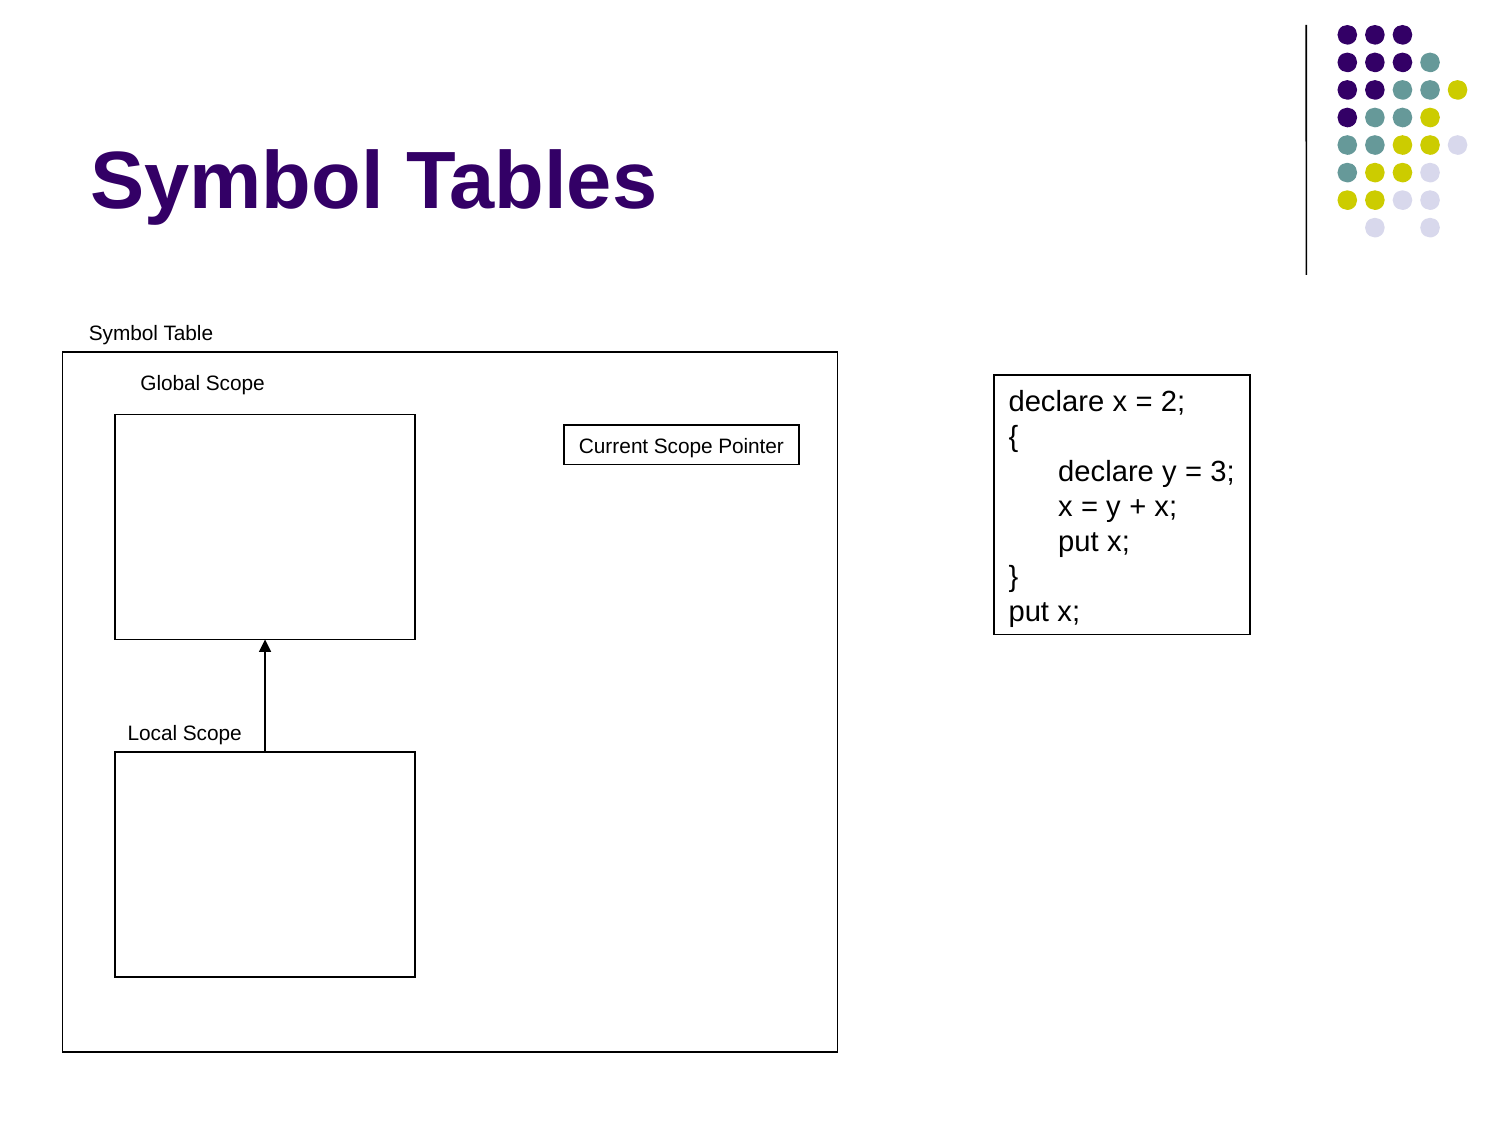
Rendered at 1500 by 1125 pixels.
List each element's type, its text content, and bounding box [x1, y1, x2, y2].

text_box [62, 312, 838, 1053]
text_box declare x = 2; { declare y = 3; x = y + x; put x; } put x; [993, 374, 1250, 635]
title Symbol Tables [75, 20, 1313, 233]
